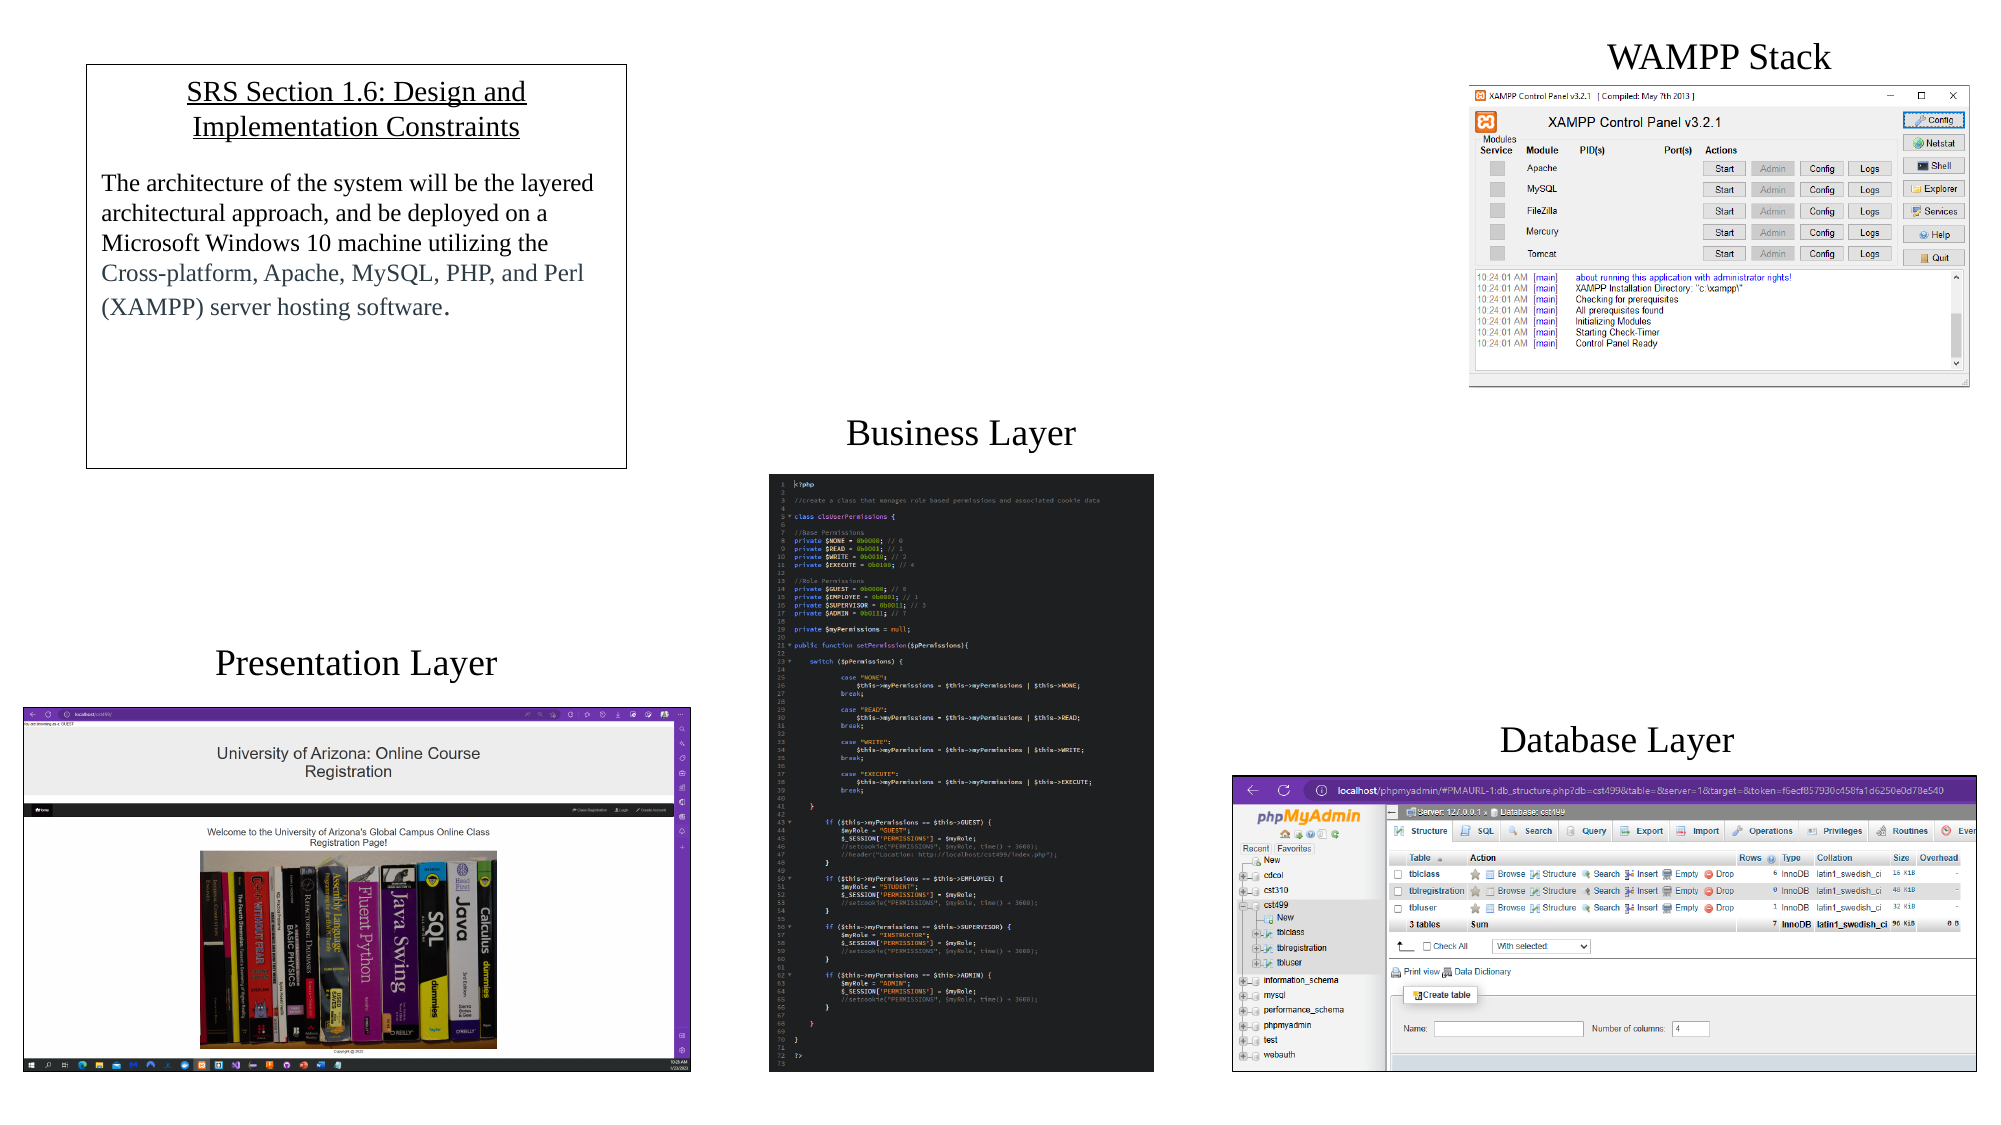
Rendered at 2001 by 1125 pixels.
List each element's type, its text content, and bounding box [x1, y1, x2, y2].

text_box SRS Section 1.6: Design and Implementation Constraints The architecture of the system will be the layered architectural approach, and be deployed on a Microsoft Windows 10 machine utilizing the Cross-platform, Apache, MySQL, PHP, and Perl (XAMPP) server hosting software. [86, 64, 627, 469]
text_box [23, 474, 1977, 1072]
picture [1469, 85, 1970, 388]
text_box Business Layer [831, 400, 1092, 461]
text_box WAMPP Stack [1592, 24, 1847, 85]
